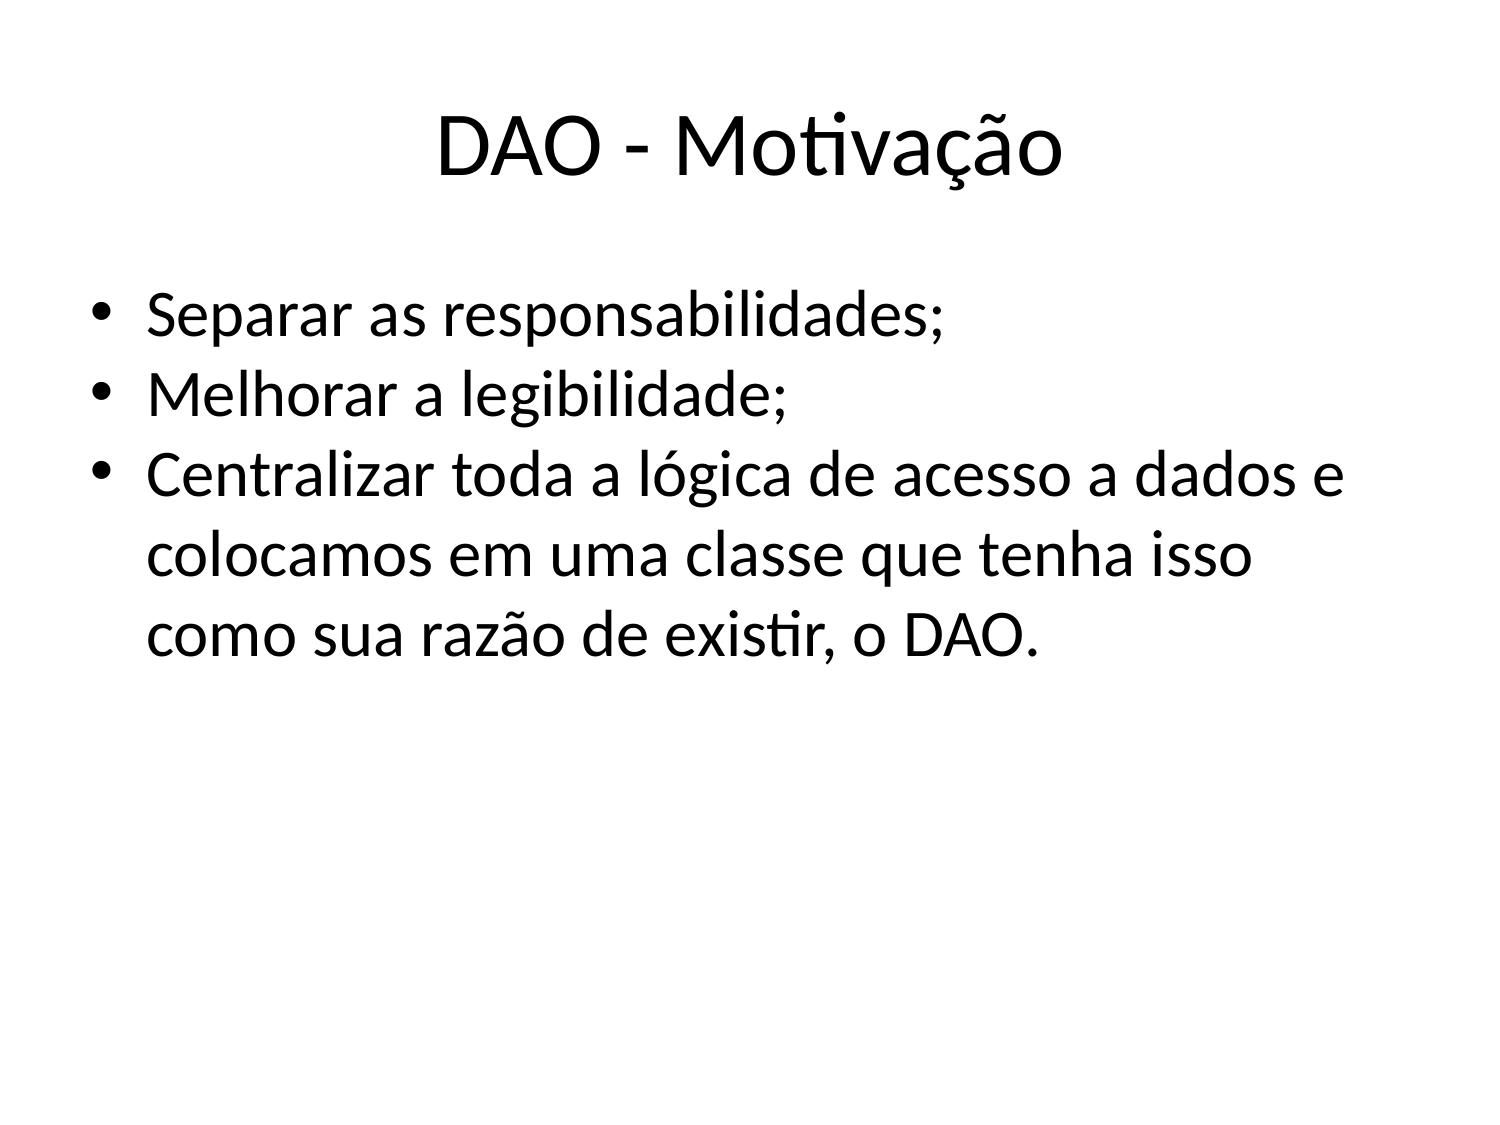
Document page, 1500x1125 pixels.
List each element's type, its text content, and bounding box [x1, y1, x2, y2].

text_box Separar as responsabilidades; Melhorar a legibilidade; Centralizar toda a lógica de acesso a dados e colocamos em uma classe que tenha isso como sua razão de existir, o DAO. [75, 262, 1425, 1005]
text_box DAO - Motivação [75, 45, 1425, 233]
